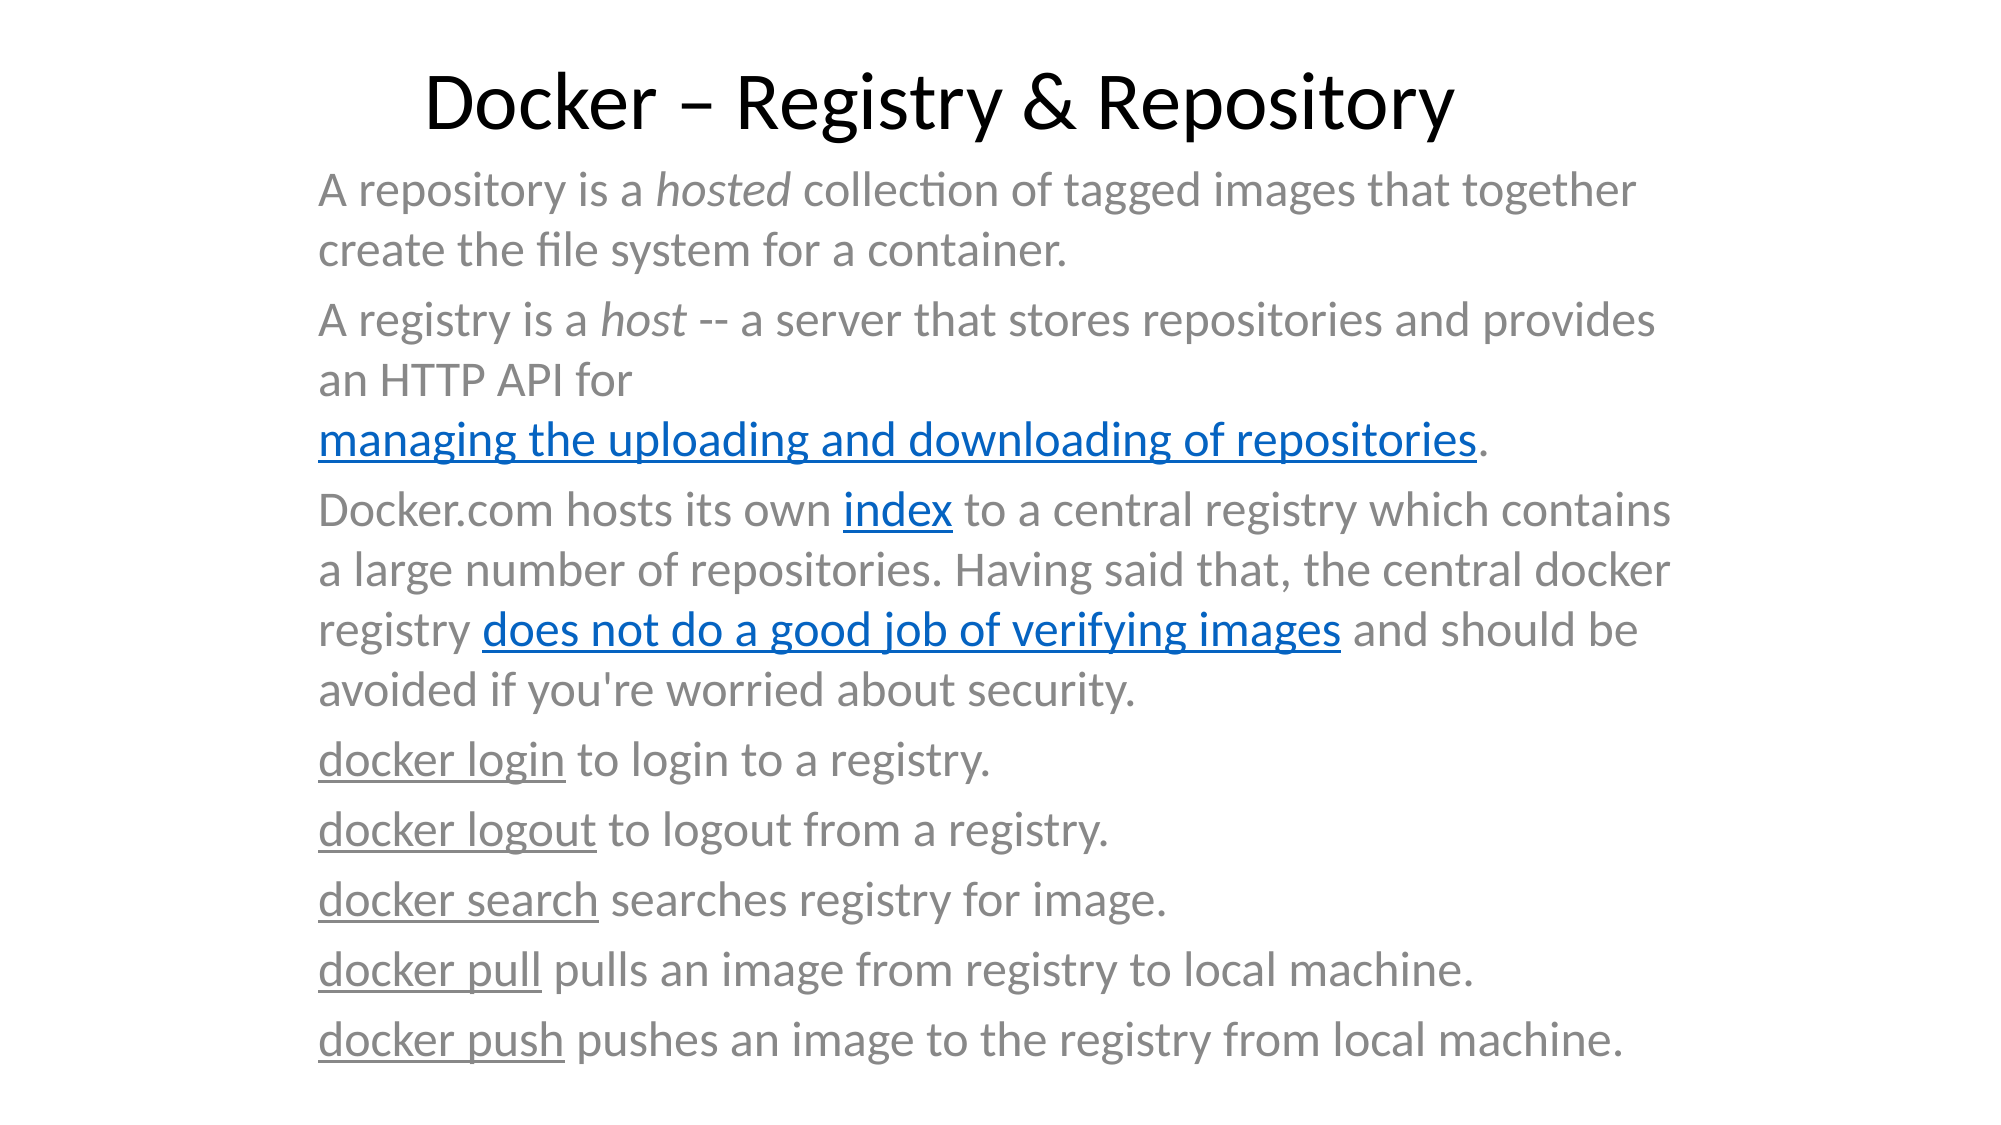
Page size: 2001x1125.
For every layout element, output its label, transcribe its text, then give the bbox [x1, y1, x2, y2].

text_box A repository is a hosted collection of tagged images that together create the file system for a container. A registry is a host -- a server that stores repositories and provides an HTTP API for managing the uploading and downloading of repositories. Docker.com hosts its own index to a central registry which contains a large number of repositories. Having said that, the central docker registry does not do a good job of verifying images and should be avoided if you're worried about security. docker login to login to a registry. docker logout to logout from a registry. docker search searches registry for image. docker pull pulls an image from registry to local machine. docker push pushes an image to the registry from local machine. [303, 148, 1697, 1083]
text_box Docker – Registry & Repository [303, 42, 1578, 148]
